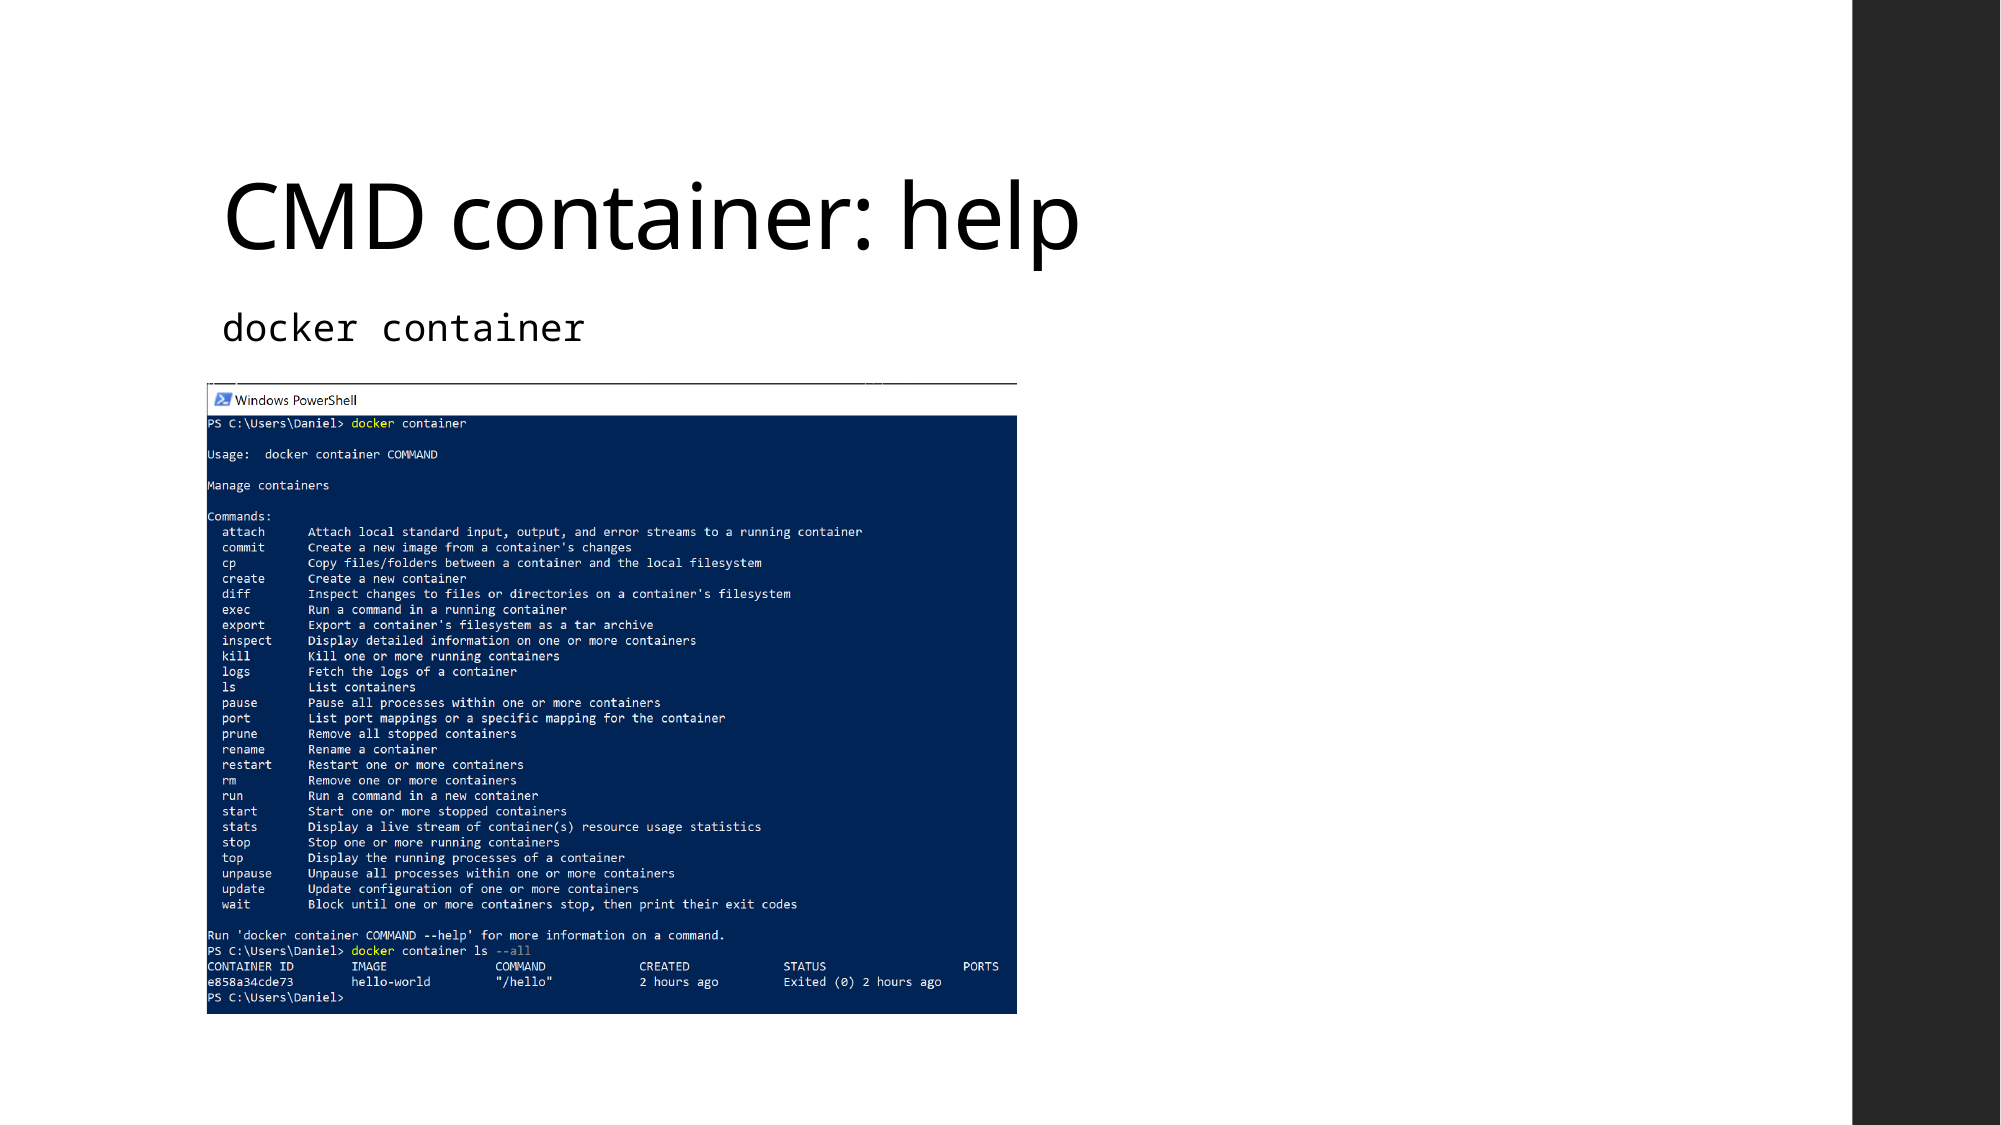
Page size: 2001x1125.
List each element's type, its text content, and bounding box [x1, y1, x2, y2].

picture [206, 383, 1018, 1014]
title CMD container: help [206, 60, 1797, 278]
list docker container [206, 299, 1617, 1014]
